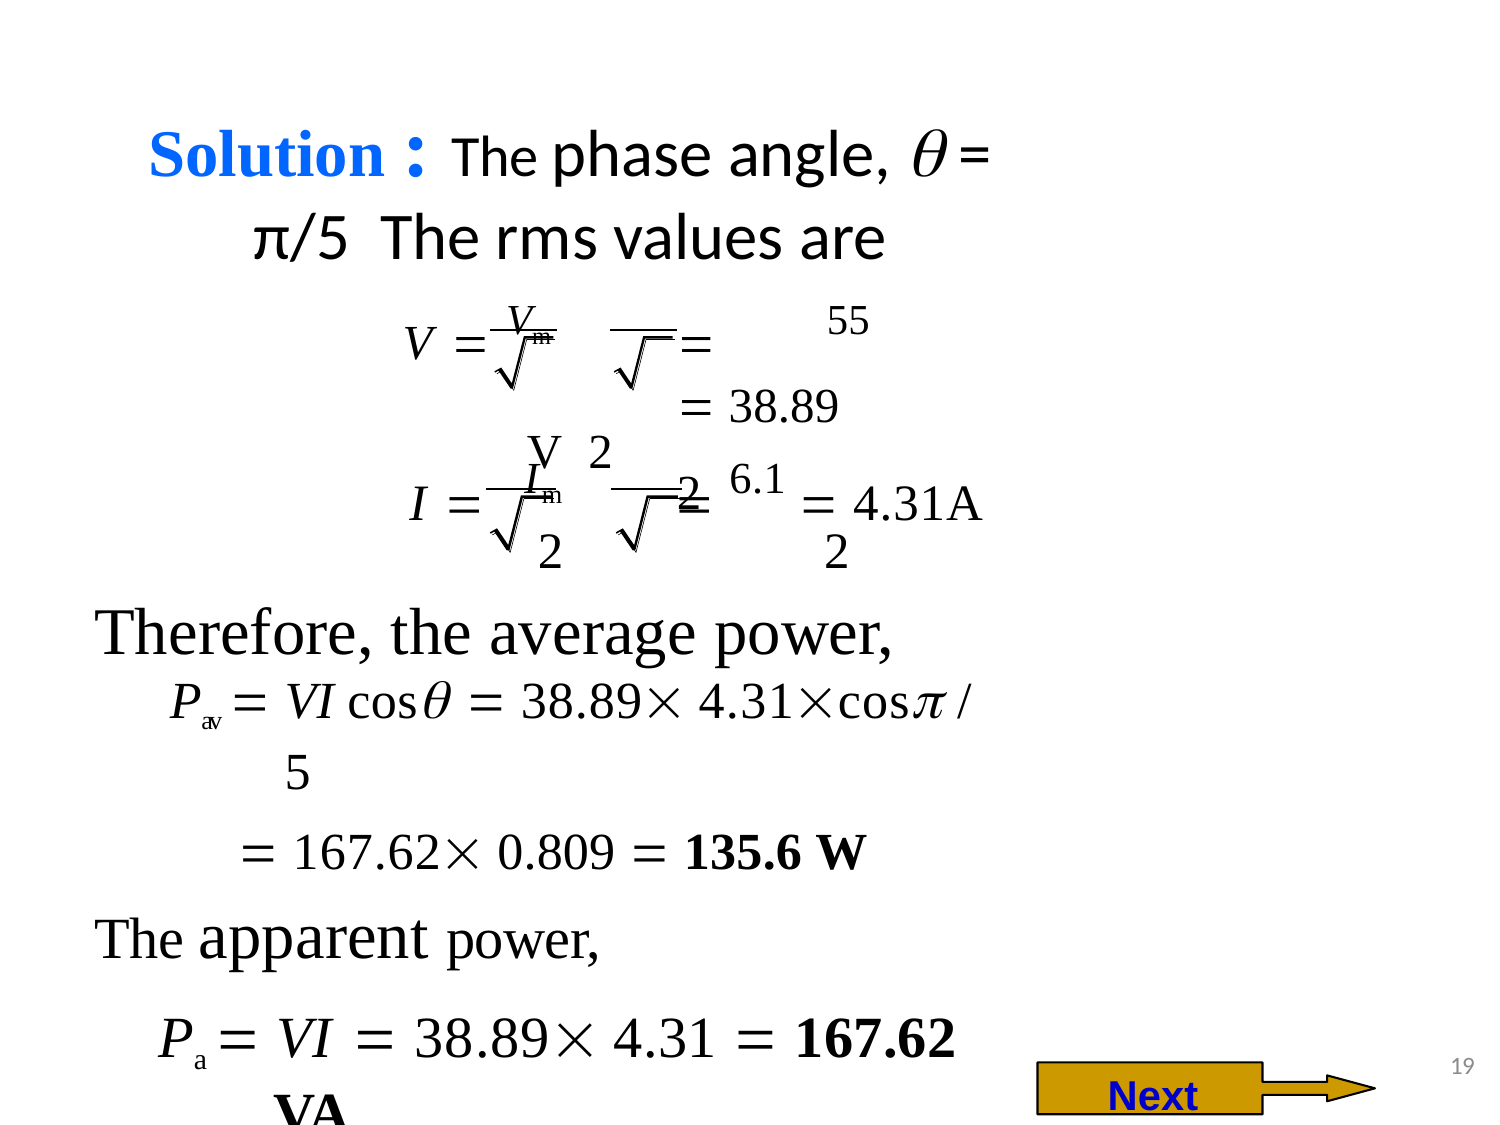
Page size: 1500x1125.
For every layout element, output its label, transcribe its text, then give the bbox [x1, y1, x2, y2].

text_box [1036, 1061, 1377, 1116]
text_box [490, 328, 558, 392]
text_box I  Im  6.1  4.31A 2 2 Therefore, the average power, Pav  VI cos  38.89 4.31cos / 5  167.62 0.809  135.6 W The apparent power, Pa  VI  38.89 4.31  167.62 VA [94, 447, 1213, 1125]
slide_number 19 [1380, 738, 1475, 1125]
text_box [611, 487, 683, 554]
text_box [609, 328, 677, 392]
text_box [485, 487, 557, 554]
title Solution : The phase angle,  = π/5 The rms values are [100, 87, 1040, 277]
text_box V  Vm  55  38.89 V 2 2 [398, 291, 884, 447]
